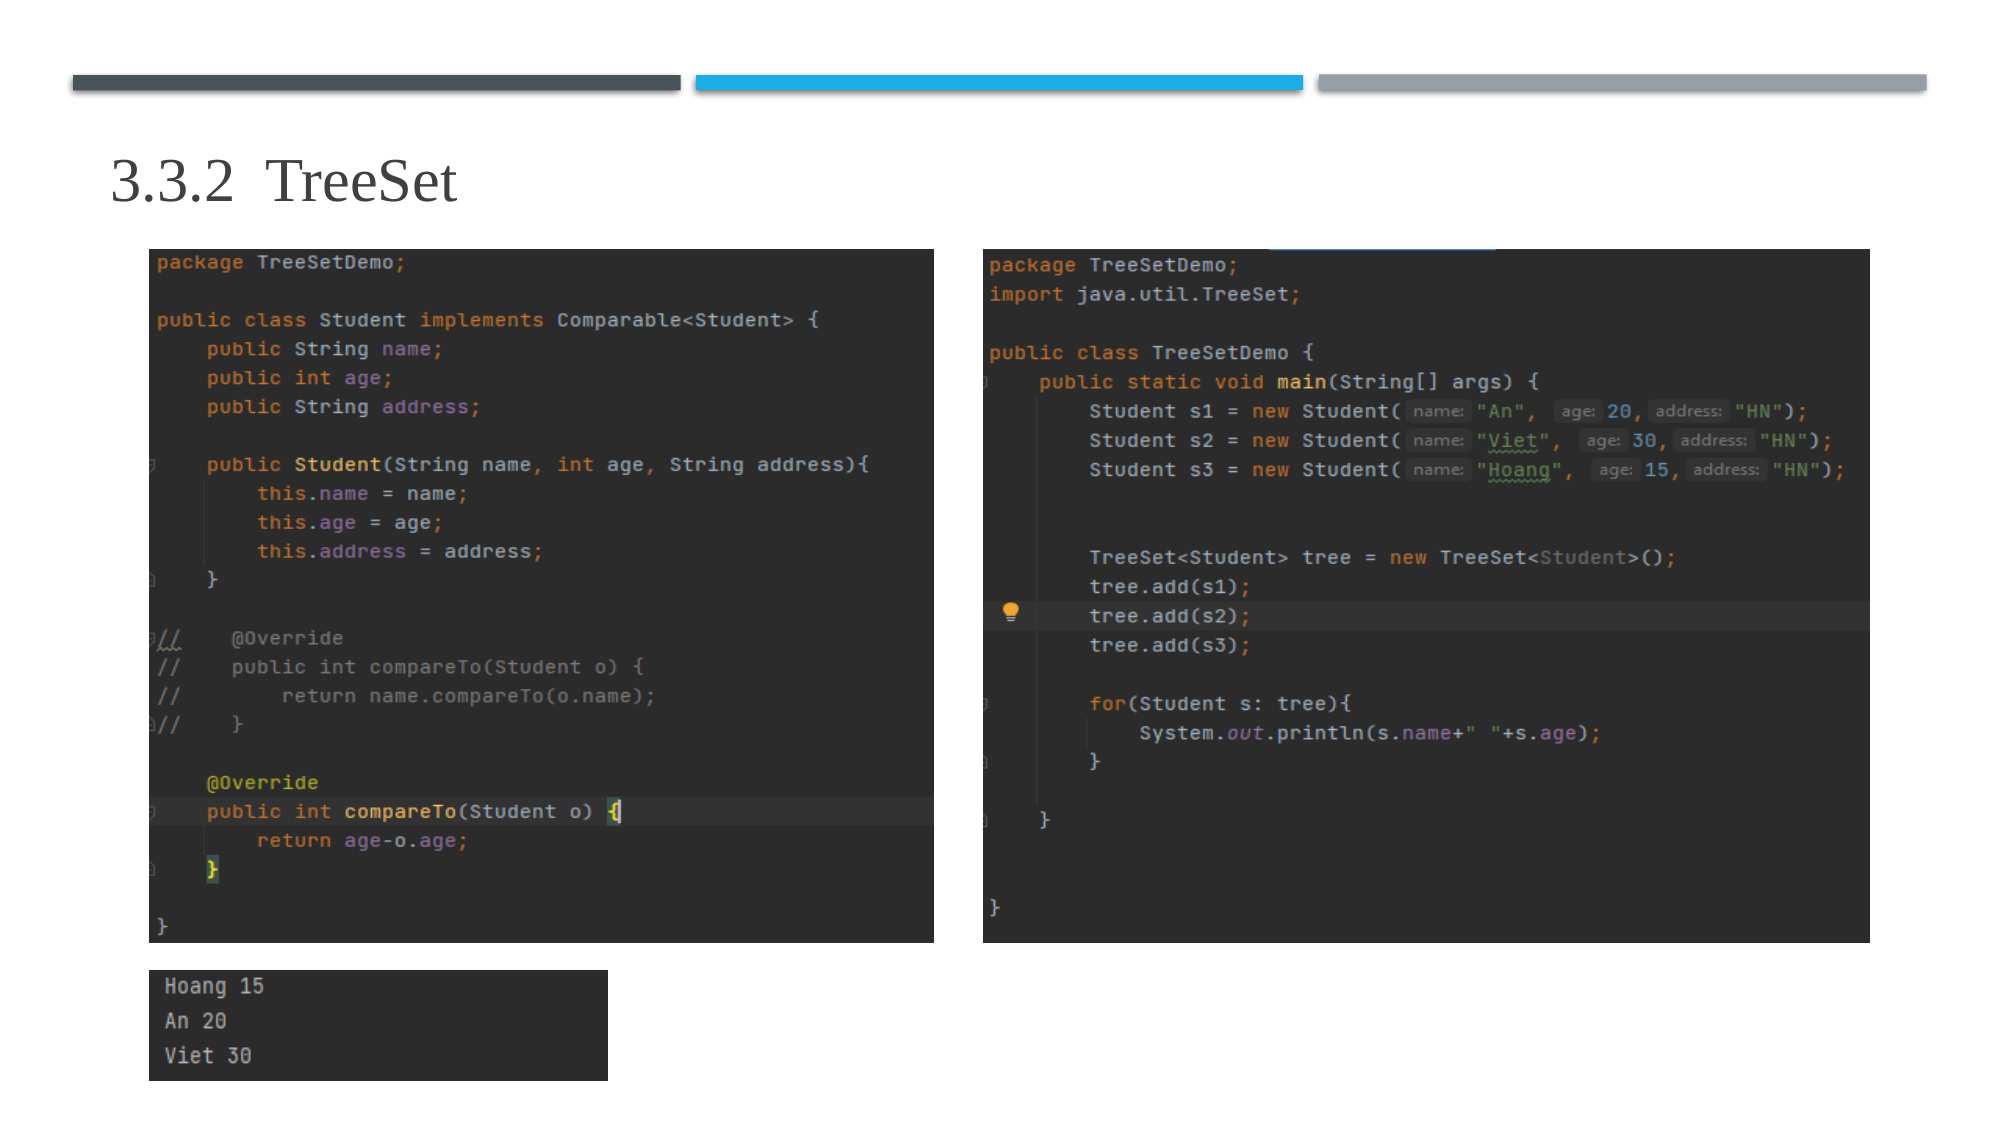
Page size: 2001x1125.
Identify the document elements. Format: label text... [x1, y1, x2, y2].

picture [149, 249, 934, 943]
picture [983, 249, 1870, 943]
picture [149, 970, 608, 1081]
text_box 3.3.2 TreeSet [95, 26, 1905, 222]
